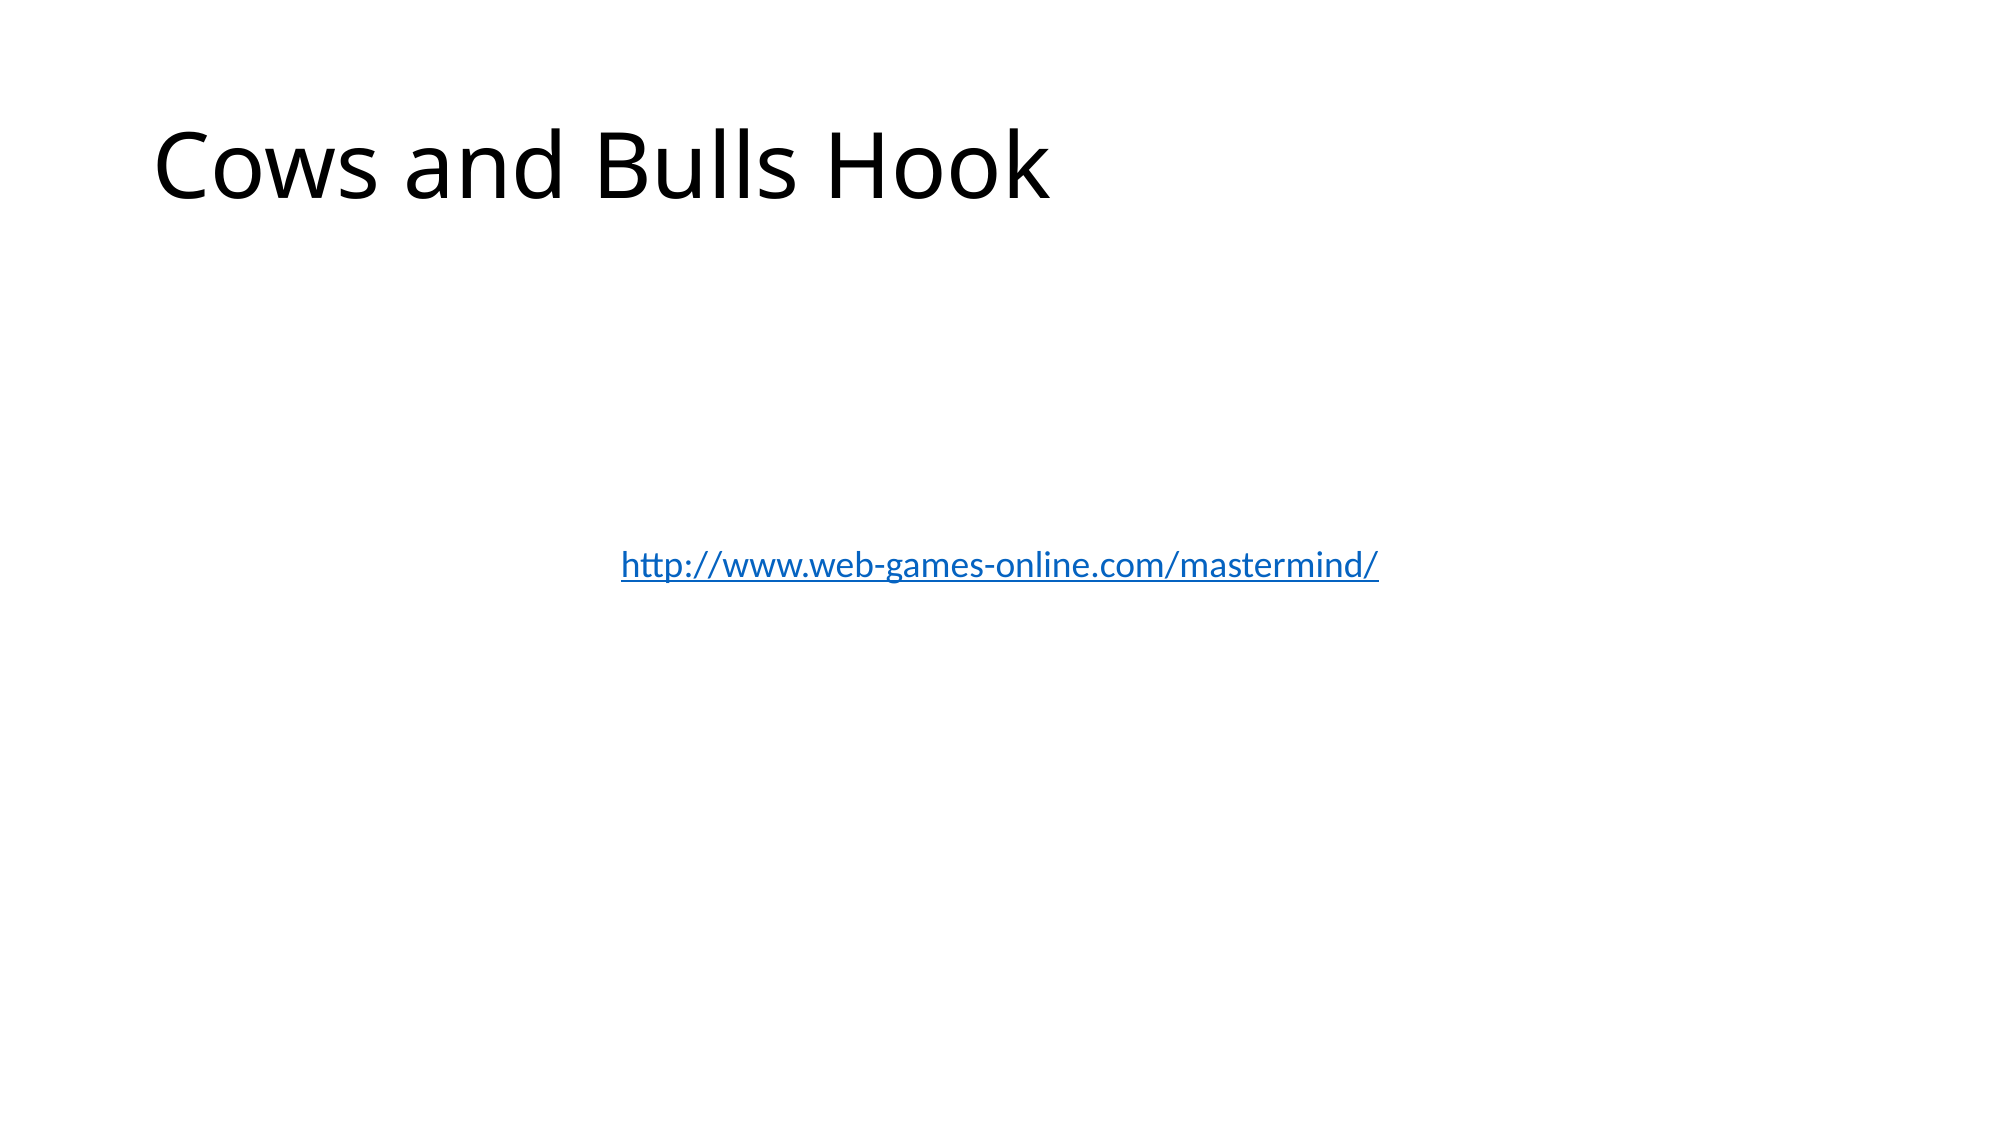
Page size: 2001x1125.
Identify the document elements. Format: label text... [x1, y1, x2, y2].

title Cows and Bulls Hook [137, 59, 1863, 278]
text_box http://www.web-games-online.com/mastermind/ [606, 532, 1394, 592]
